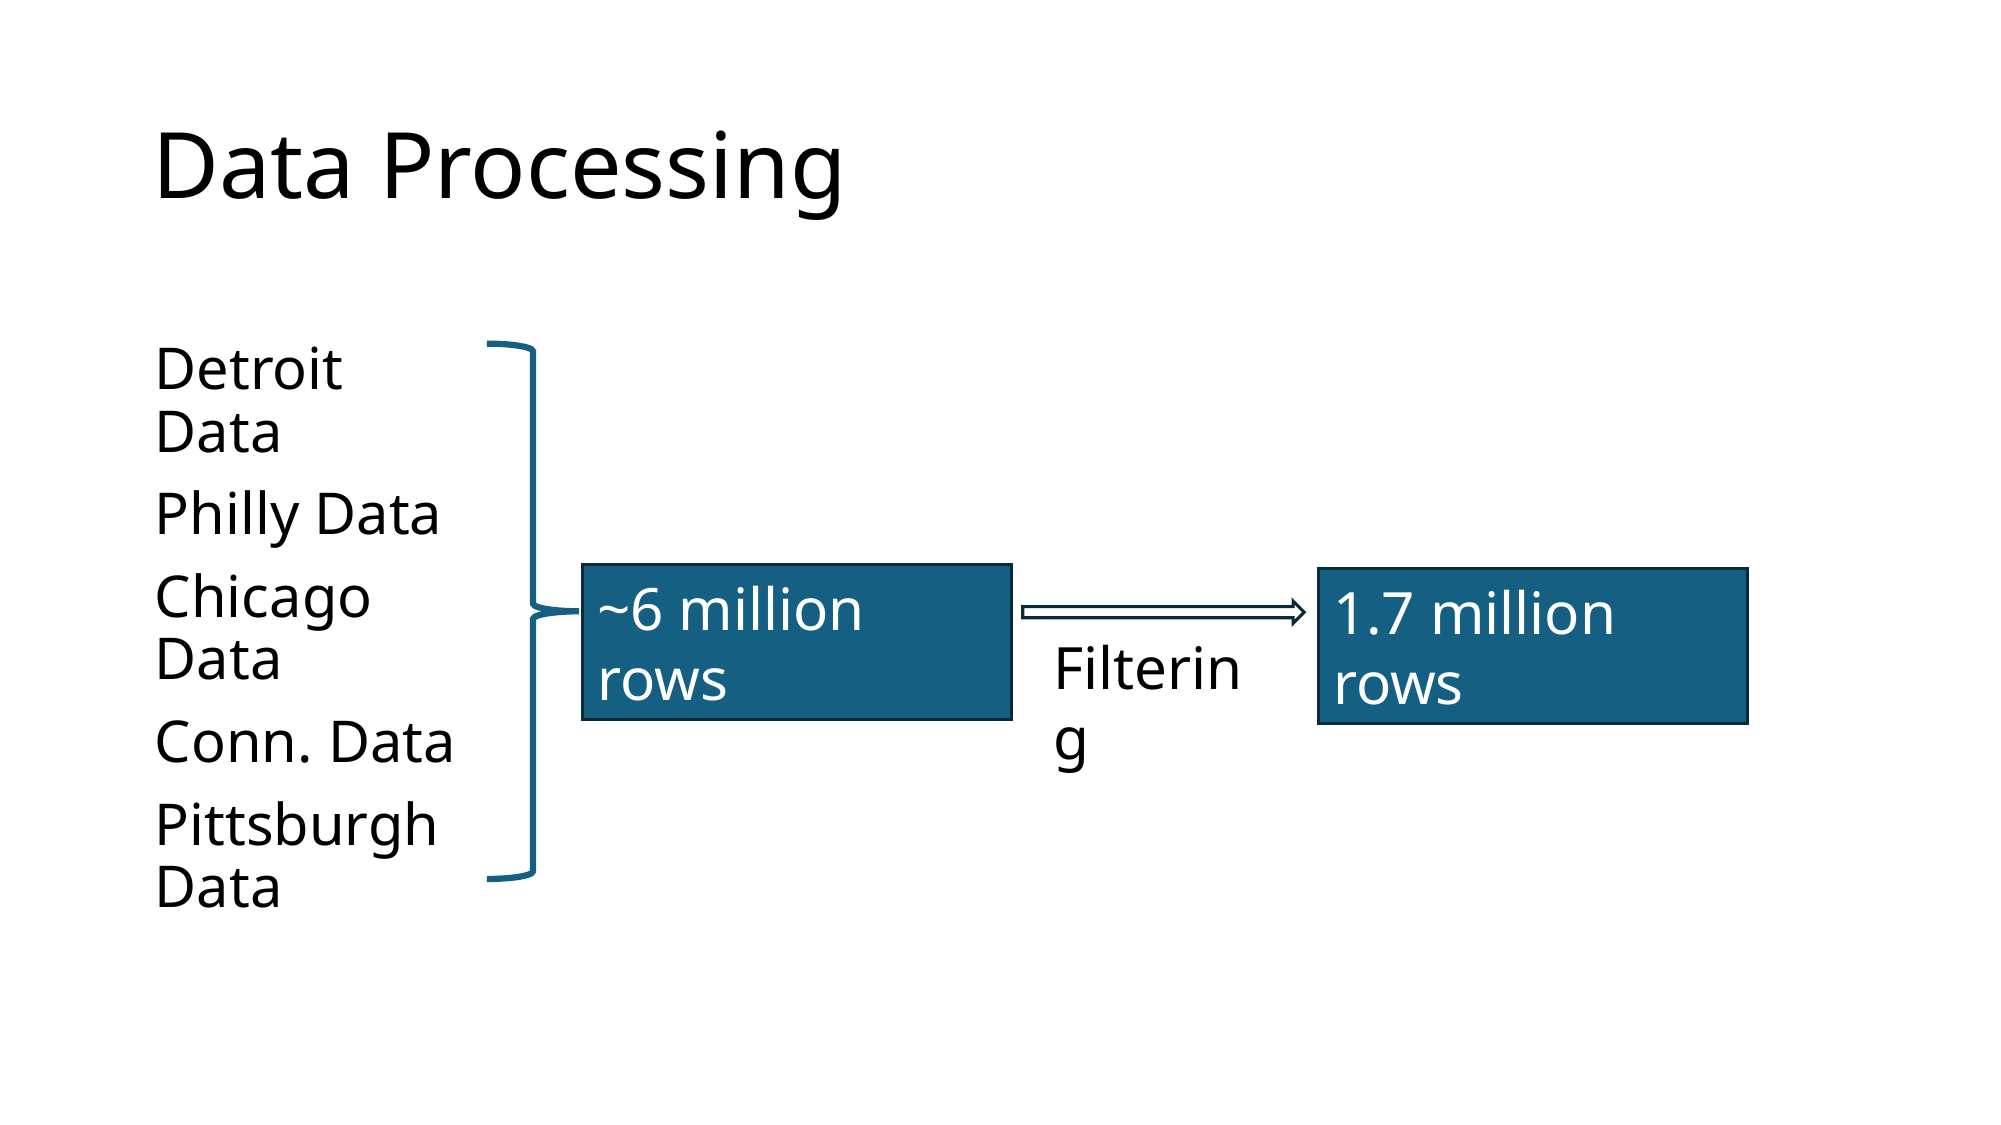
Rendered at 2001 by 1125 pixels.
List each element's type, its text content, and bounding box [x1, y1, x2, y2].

text_box [486, 342, 580, 881]
text_box ~6 million rows [581, 563, 1013, 721]
title Data Processing [137, 59, 1863, 278]
text_box 1.7 million rows [1317, 567, 1749, 725]
list Detroit Data Philly Data Chicago Data Conn. Data Pittsburgh Data [139, 332, 480, 930]
text_box Filtering [1038, 623, 1289, 779]
text_box [1021, 597, 1307, 628]
